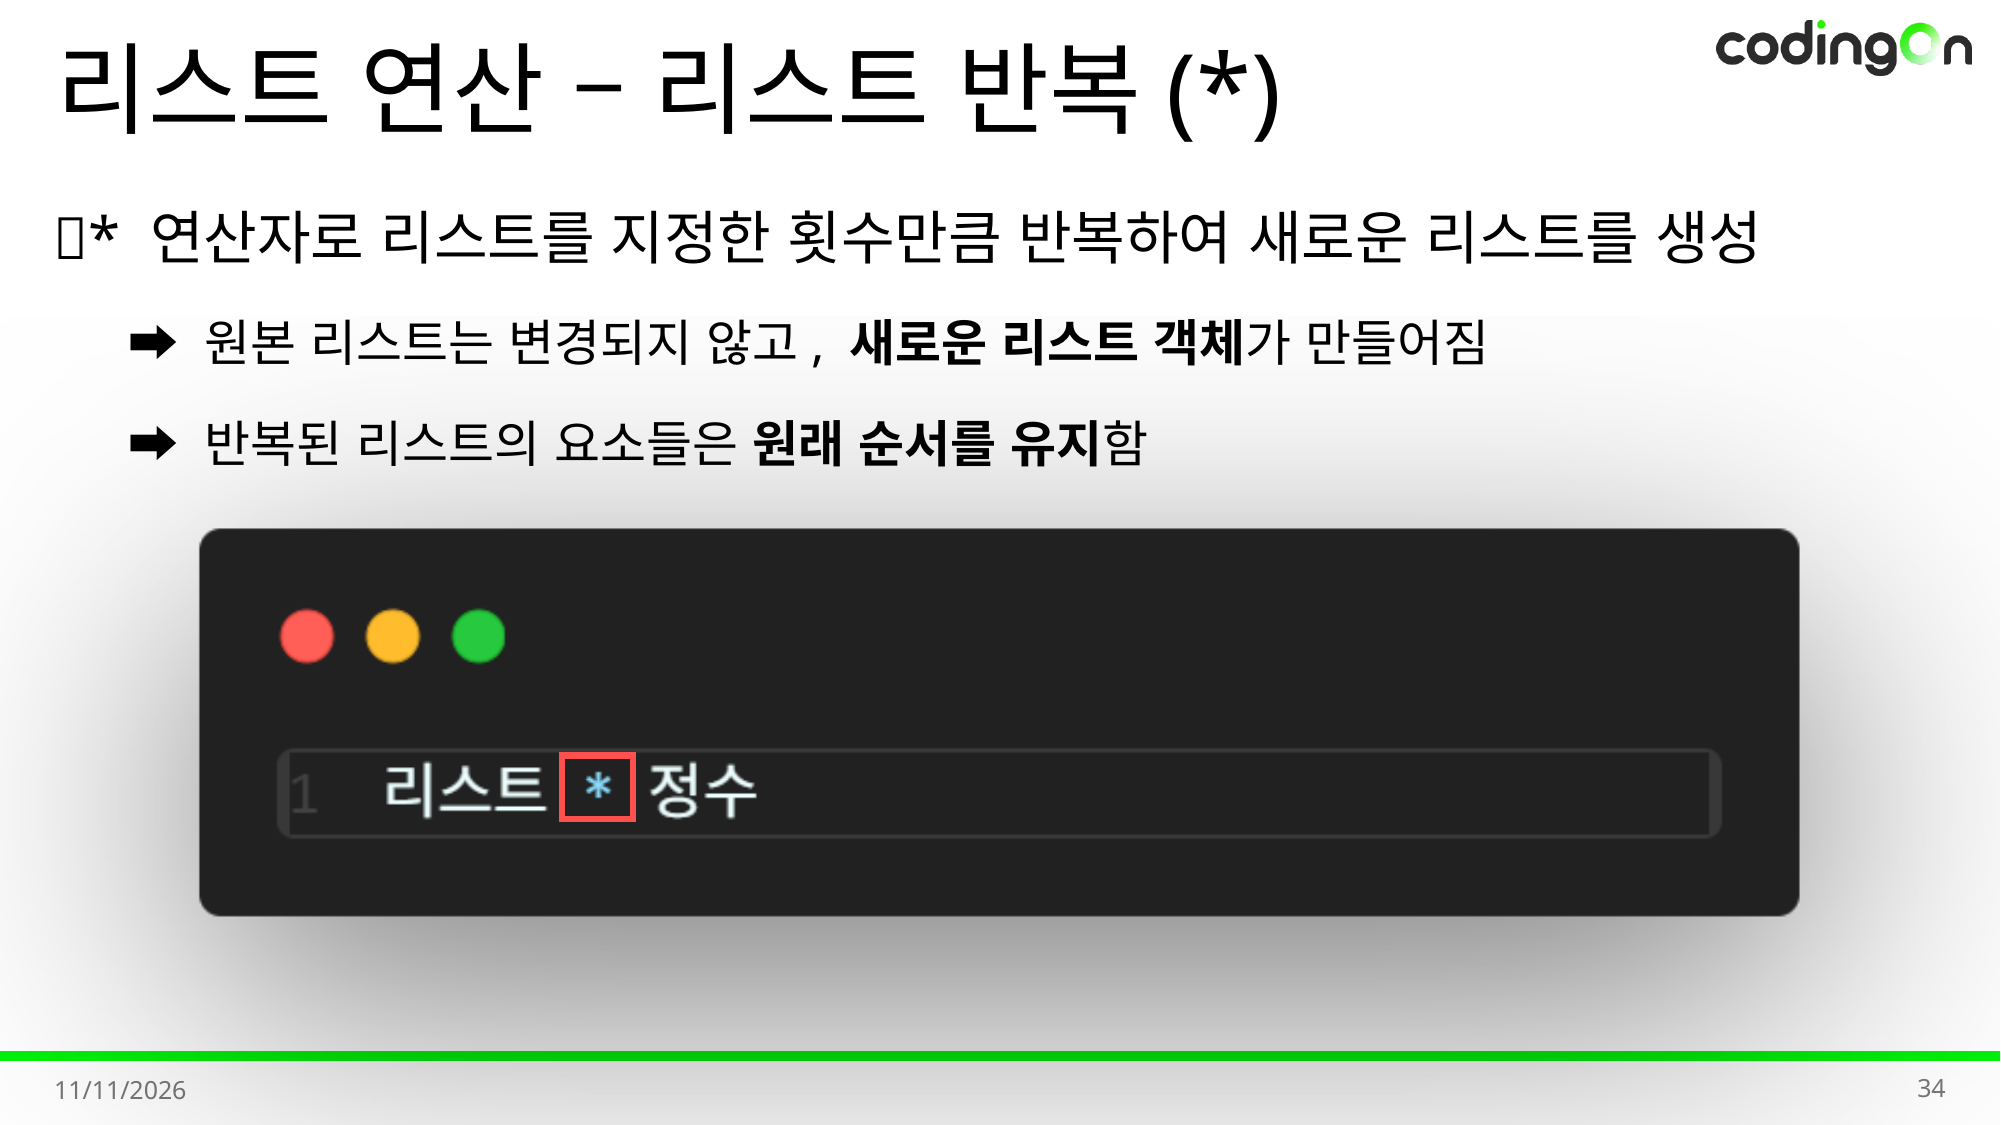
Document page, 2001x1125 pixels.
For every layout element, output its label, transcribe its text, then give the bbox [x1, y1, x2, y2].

picture [1767, 20, 1972, 76]
title 리스트 연산 – 리스트 반복(*) [41, 0, 1767, 158]
text_box 💡* 연산자로 리스트를 지정한 횟수만큼 반복하여 새로운 리스트를 생성 ➡️ 원본 리스트는 변경되지 않고, 새로운 리스트 객체가 만들어짐 ➡️ 반복된 리스트의 요소들은 원래 순서를 유지함 [39, 158, 1959, 316]
picture [0, 316, 2000, 1125]
